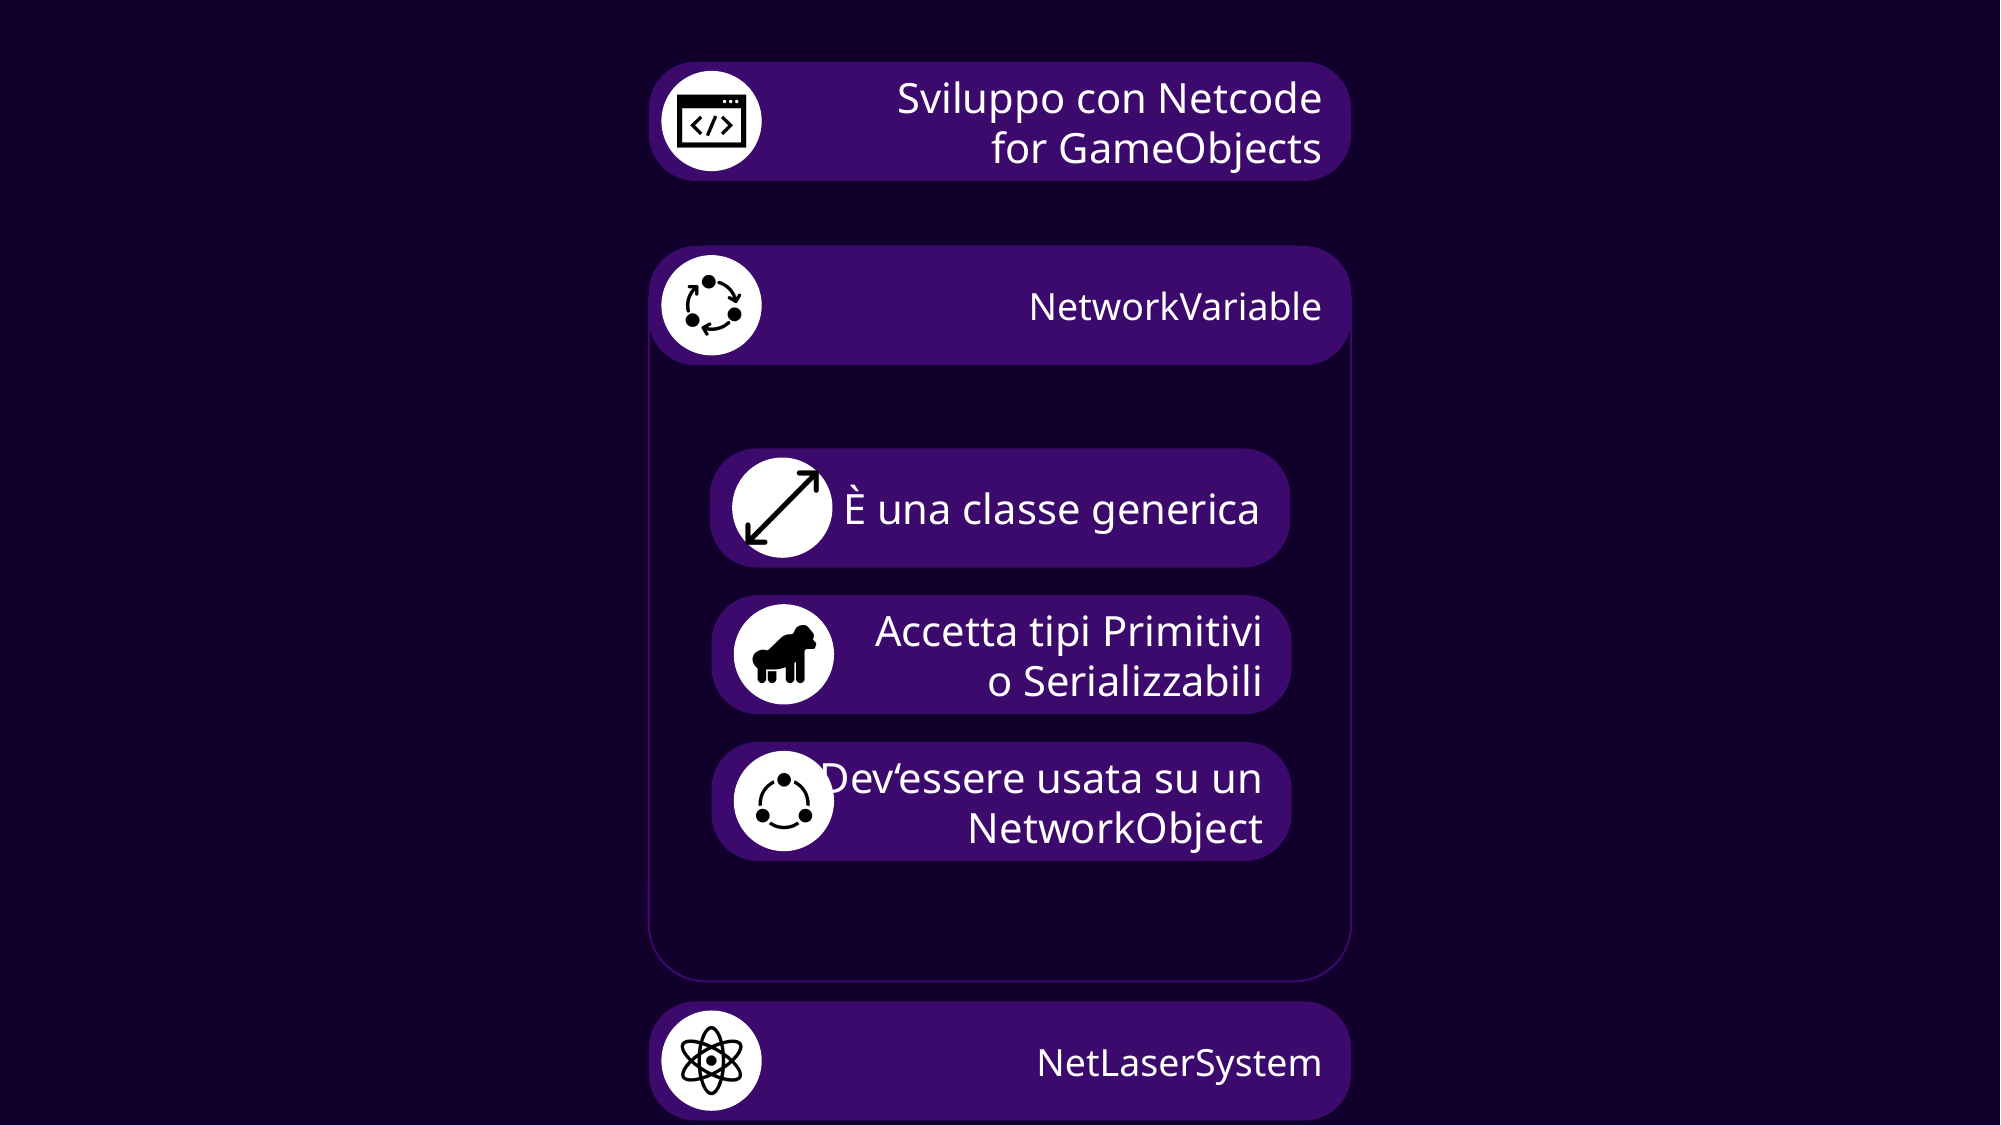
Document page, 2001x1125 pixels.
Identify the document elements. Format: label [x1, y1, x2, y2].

text_box [709, 448, 1290, 568]
text_box [56, 43, 1944, 163]
text_box [711, 595, 1292, 715]
text_box [648, 246, 1352, 366]
text_box [648, 163, 1352, 181]
text_box [711, 741, 1292, 861]
text_box [647, 298, 1353, 983]
text_box [648, 1001, 1352, 1121]
